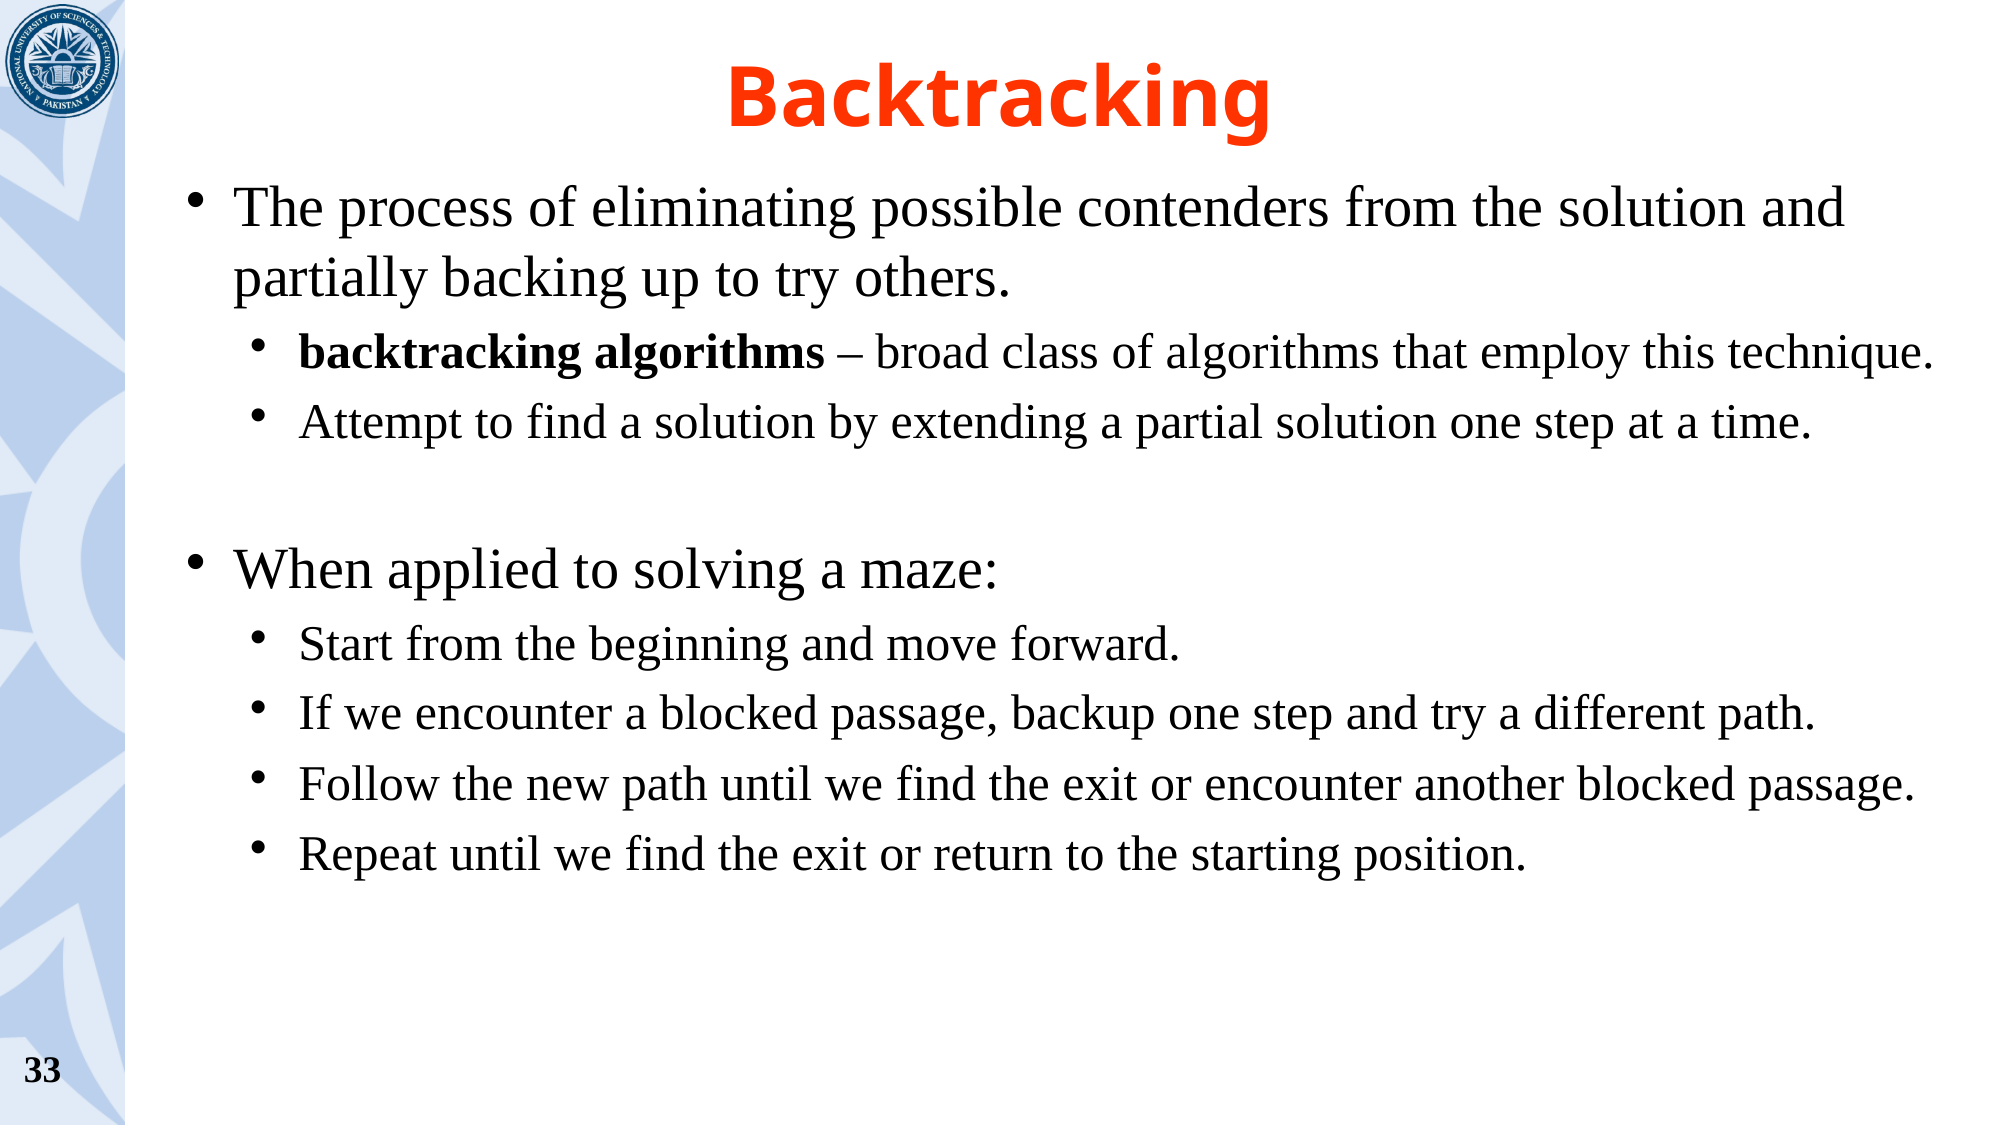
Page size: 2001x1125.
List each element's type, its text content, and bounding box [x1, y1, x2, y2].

slide_number 33 [9, 1037, 426, 1113]
picture [0, 0, 125, 1125]
list The process of eliminating possible contenders from the solution and partially backing up to try others. backtracking algorithms – broad class of algorithms that employ this technique. Attempt to find a solution by extending a partial solution one step at a time. When applied to solving a maze: Start from the beginning and move forward. If we encounter a blocked passage, backup one step and try a different path. Follow the new path until we find the exit or encounter another blocked passage. Repeat until we find the exit or return to the starting position. [154, 161, 2000, 904]
title Backtracking [323, 0, 1677, 161]
